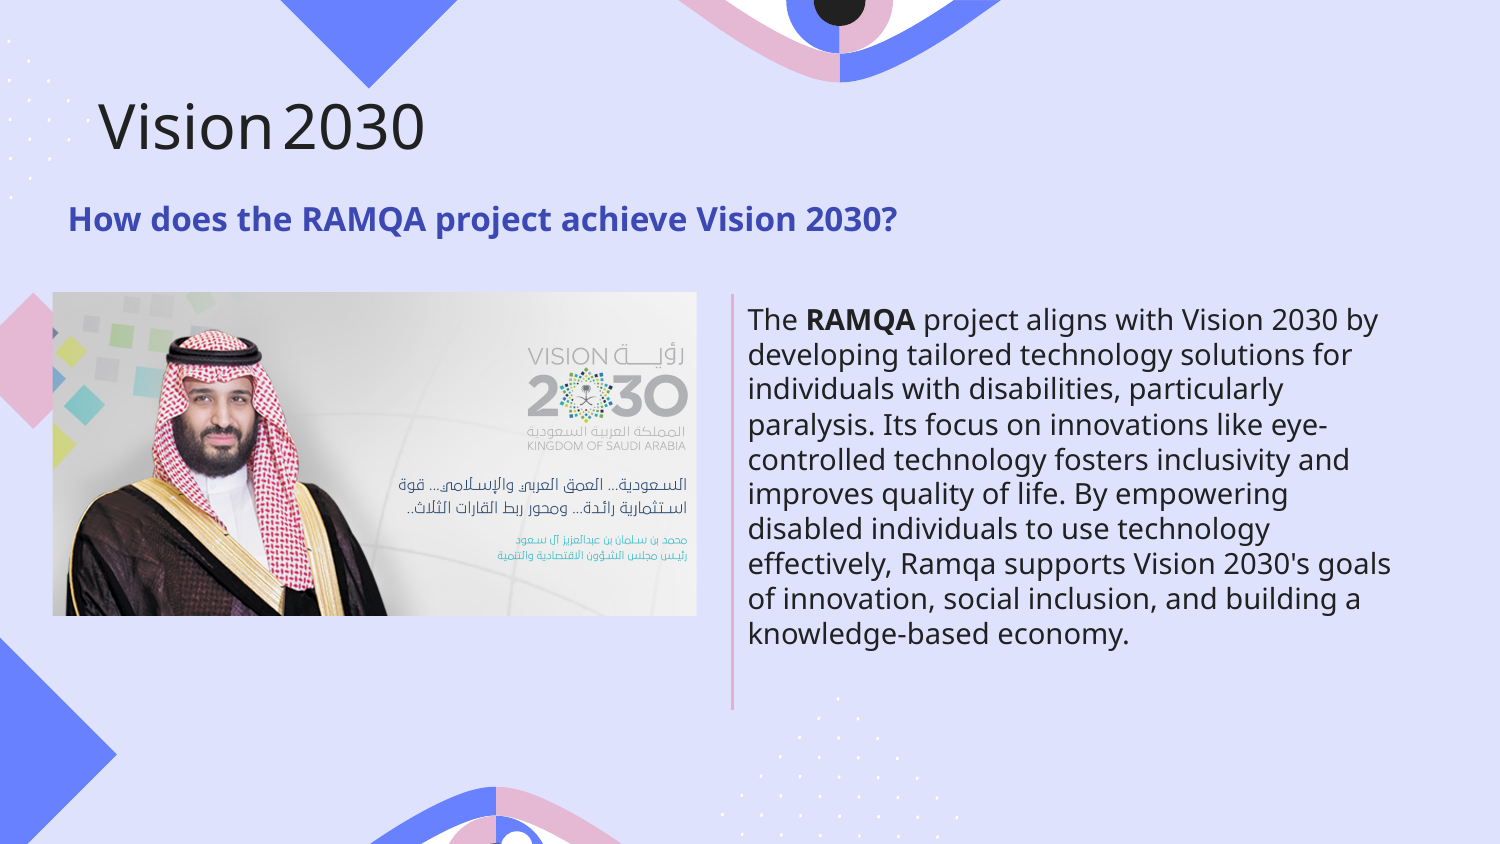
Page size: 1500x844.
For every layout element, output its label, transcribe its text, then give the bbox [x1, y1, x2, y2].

text_box How does the RAMQA project achieve Vision 2030? [52, 190, 1073, 246]
text_box Vision 2030 [84, 79, 910, 169]
picture [52, 292, 697, 616]
text_box The RAMQA project aligns with Vision 2030 by developing tailored technology solutions for individuals with disabilities, particularly paralysis. Its focus on innovations like eye-controlled technology fosters inclusivity and improves quality of life. By empowering disabled individuals to use technology effectively, Ramqa supports Vision 2030's goals of innovation, social inclusion, and building a knowledge-based economy. [734, 293, 1413, 658]
